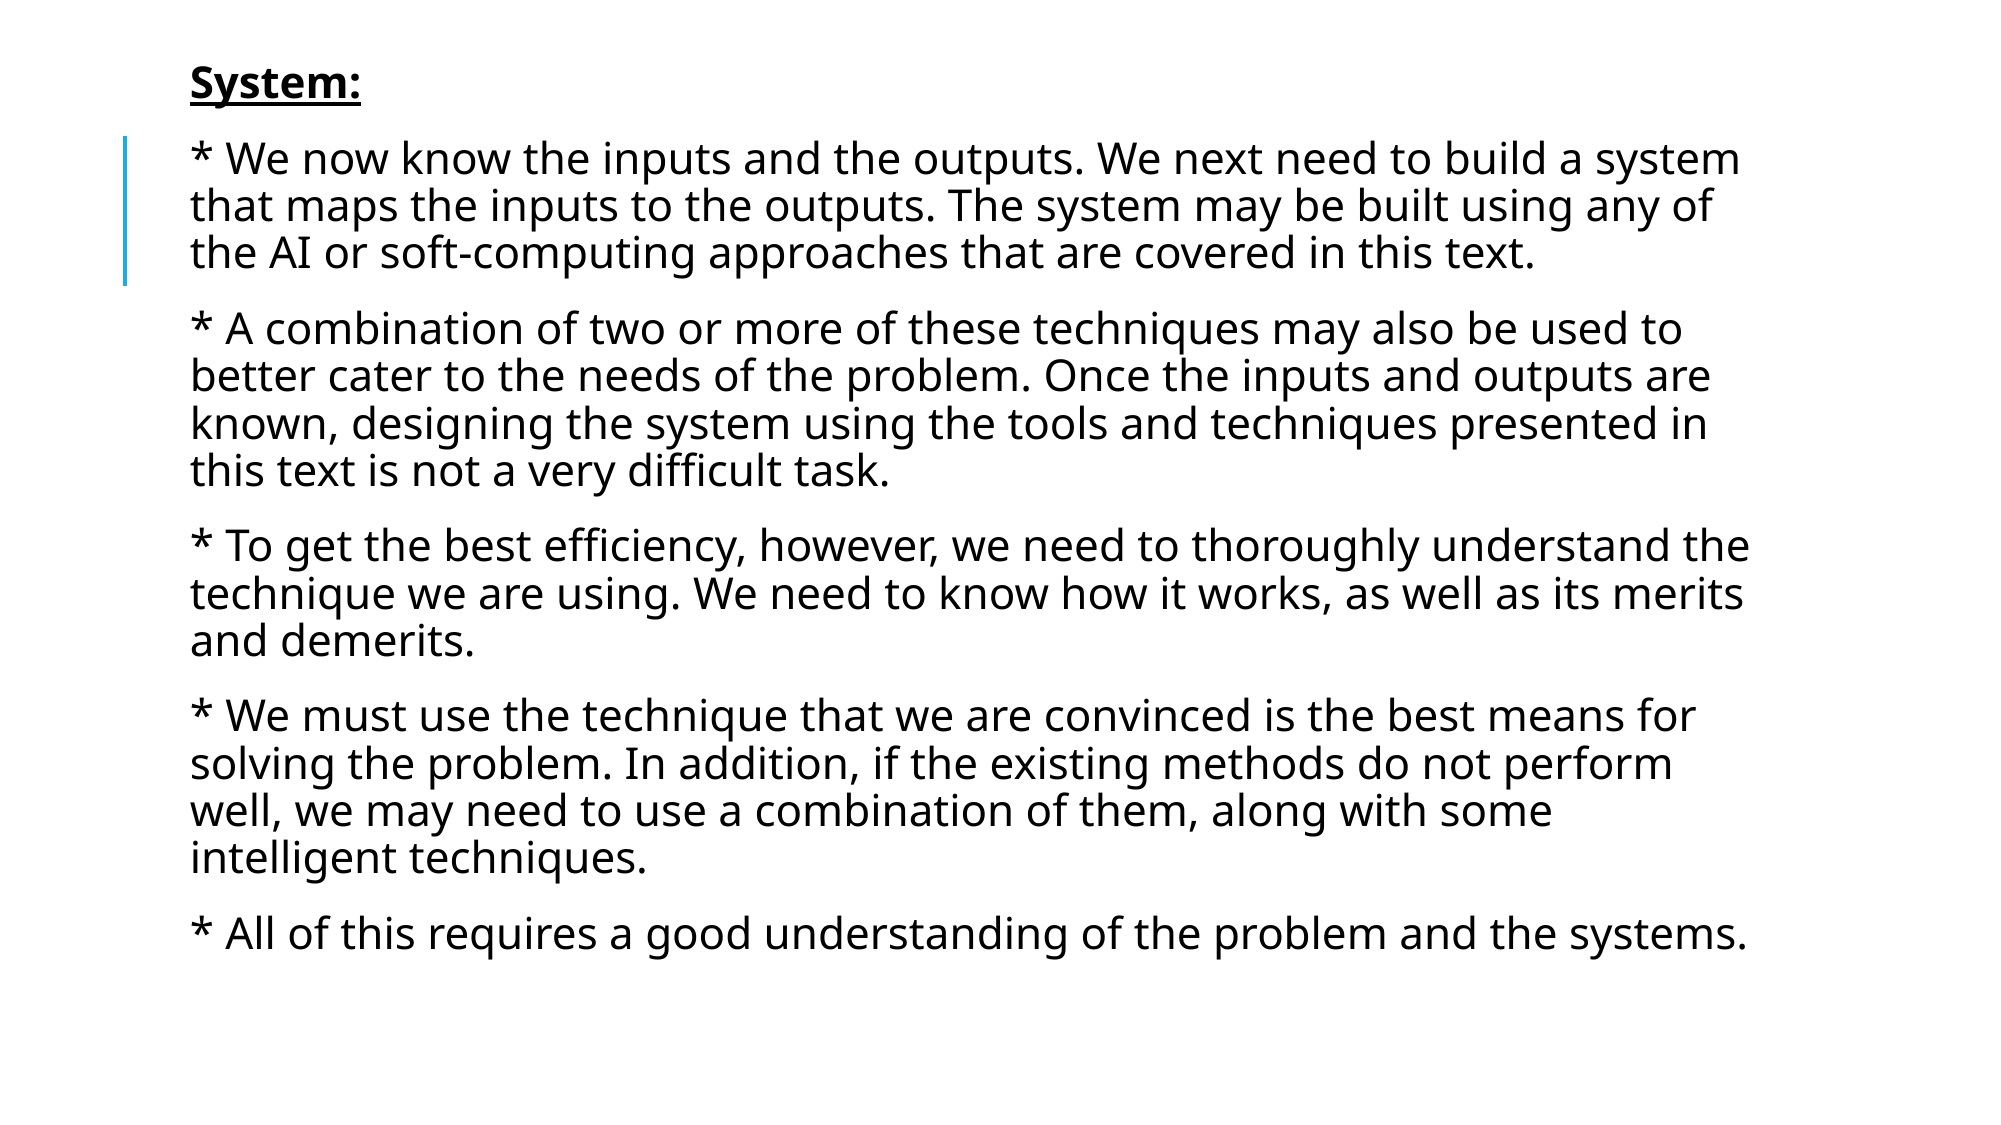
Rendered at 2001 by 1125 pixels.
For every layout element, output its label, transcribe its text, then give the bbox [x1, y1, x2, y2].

list System: * We now know the inputs and the outputs. We next need to build a system that maps the inputs to the outputs. The system may be built using any of the AI or soft-computing approaches that are covered in this text. * A combination of two or more of these techniques may also be used to better cater to the needs of the problem. Once the inputs and outputs are known, designing the system using the tools and techniques presented in this text is not a very difficult task. * To get the best efficiency, however, we need to thoroughly understand the technique we are using. We need to know how it works, as well as its merits and demerits. * We must use the technique that we are convinced is the best means for solving the problem. In addition, if the existing methods do not perform well, we may need to use a combination of them, along with some intelligent techniques. * All of this requires a good understanding of the problem and the systems. [168, 53, 1763, 1035]
